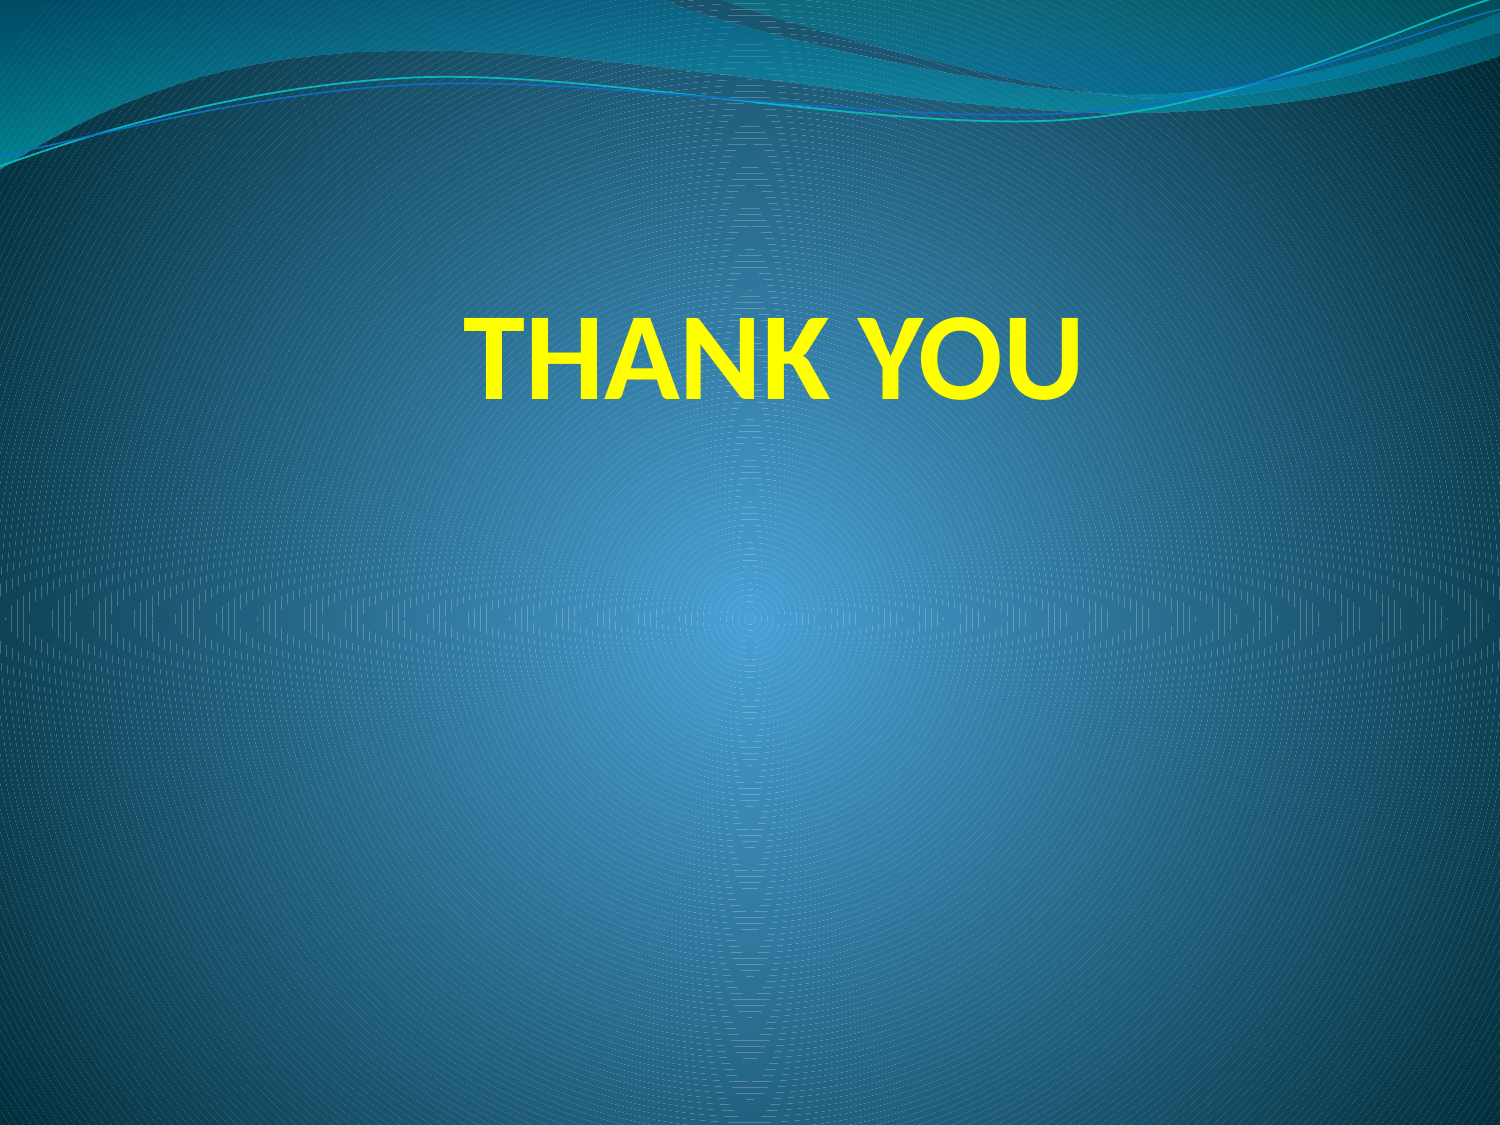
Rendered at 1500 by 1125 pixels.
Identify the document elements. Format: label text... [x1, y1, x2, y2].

title THANK YOU [450, 275, 1088, 425]
